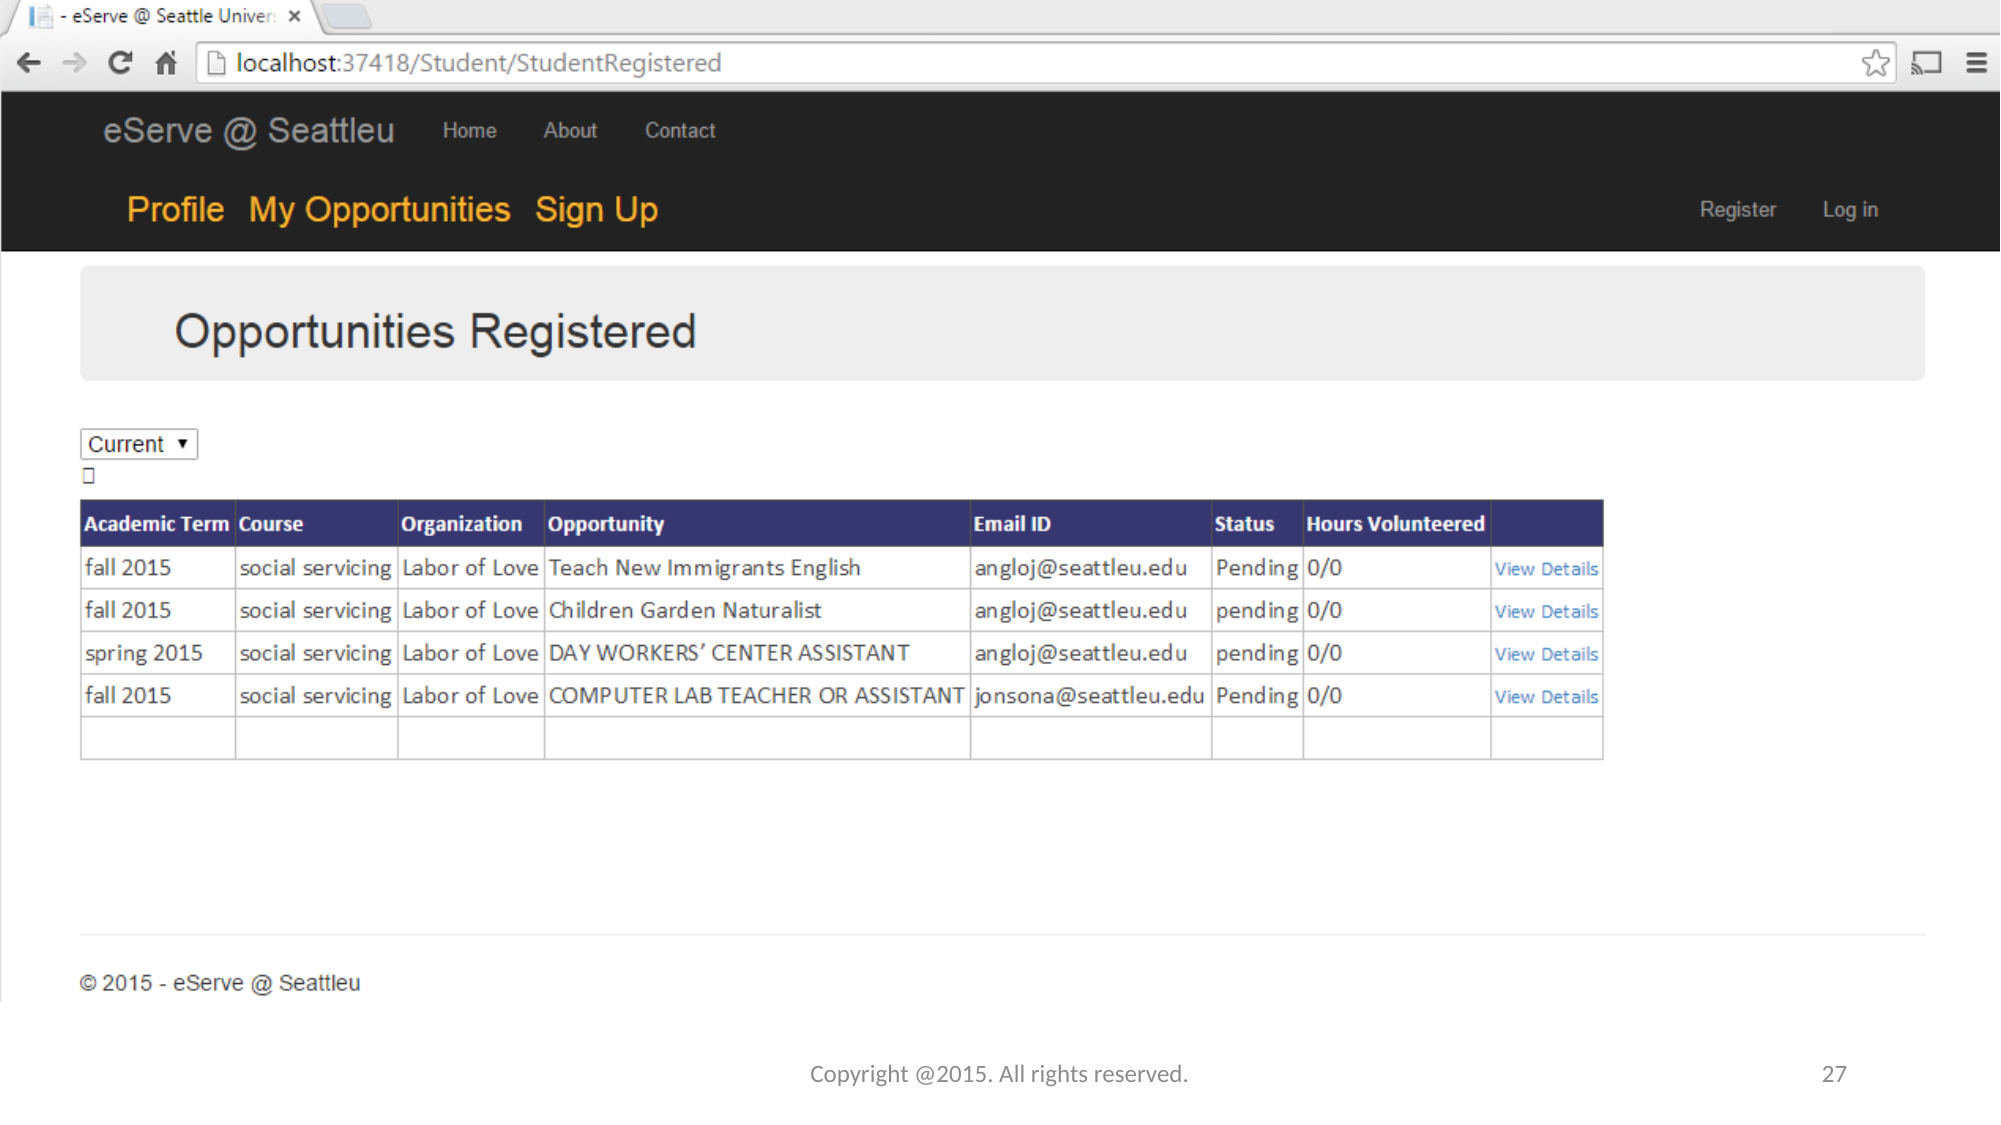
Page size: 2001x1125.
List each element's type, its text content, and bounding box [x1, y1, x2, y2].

footer Copyright @2015. All rights reserved. [662, 1042, 1338, 1103]
picture [0, 0, 2000, 1002]
slide_number 27 [1412, 1042, 1863, 1103]
